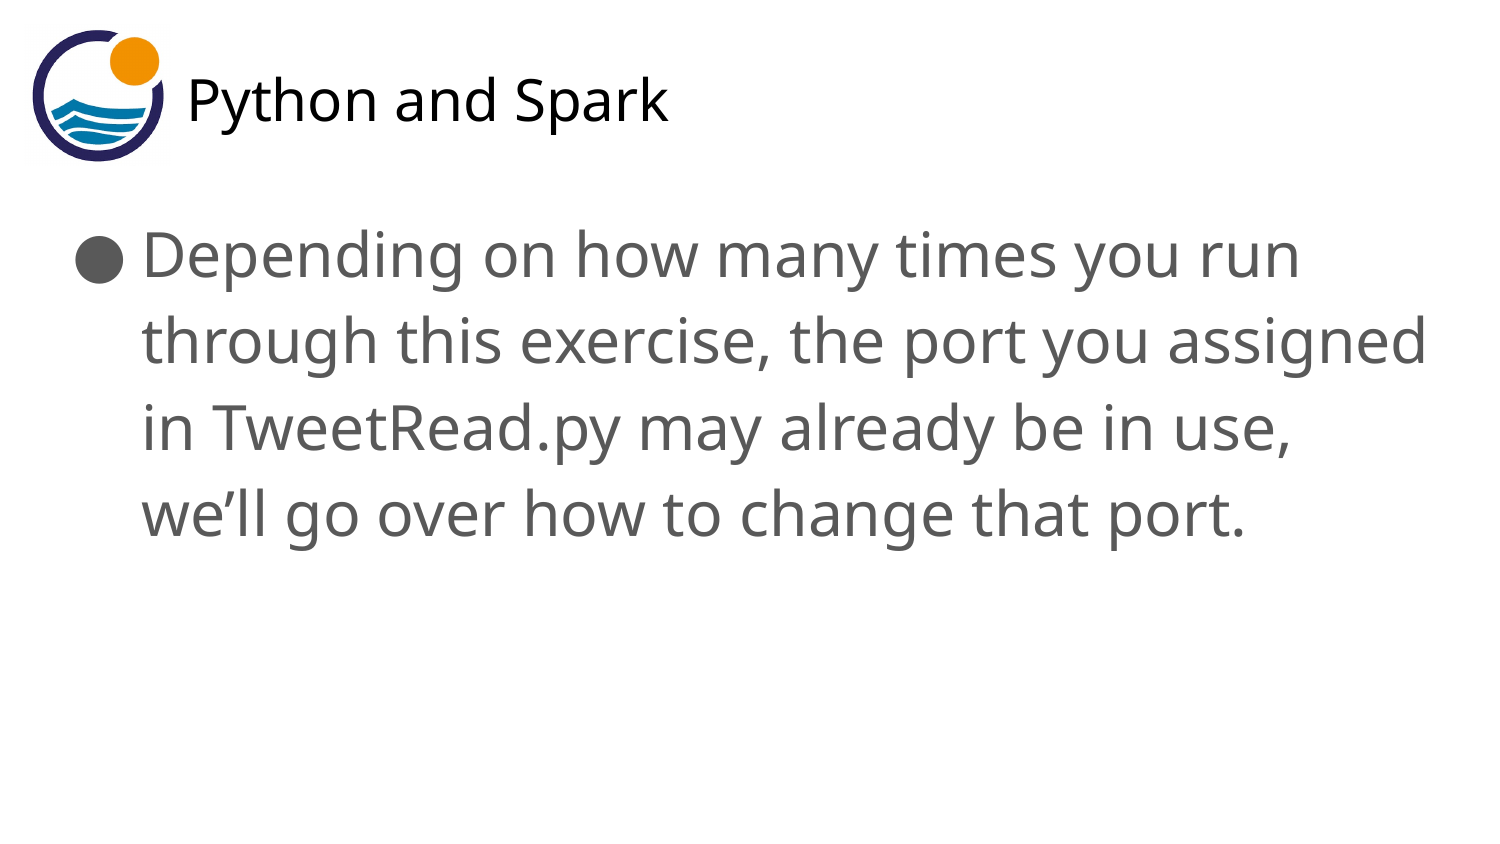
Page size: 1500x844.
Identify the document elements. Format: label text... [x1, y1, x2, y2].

list Depending on how many times you run through this exercise, the port you assigned in TweetRead.py may already be in use, we’ll go over how to change that port. [51, 189, 1449, 750]
picture [24, 24, 172, 167]
title Python and Spark [176, 48, 1449, 143]
